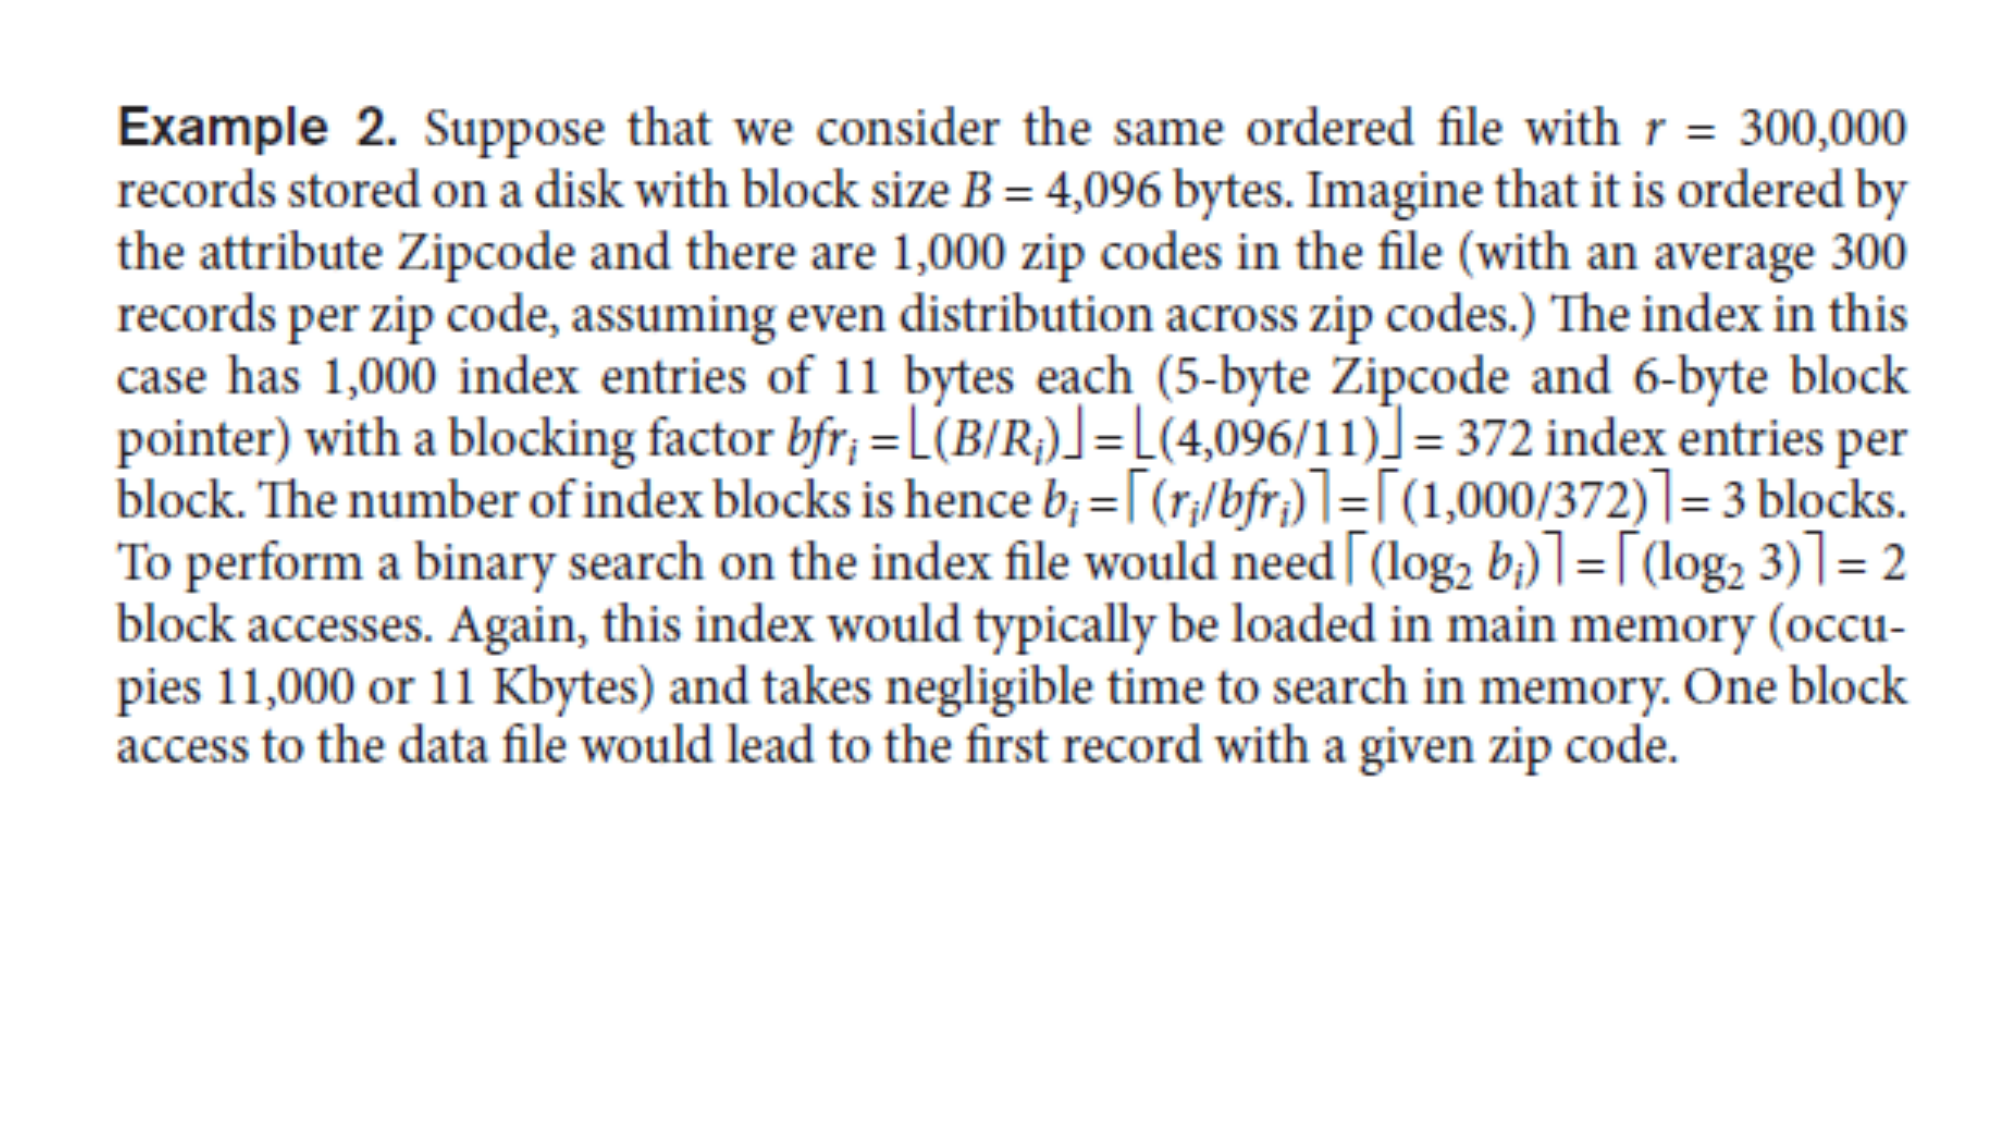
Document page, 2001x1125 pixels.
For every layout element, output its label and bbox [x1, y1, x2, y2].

list [90, 80, 1916, 780]
